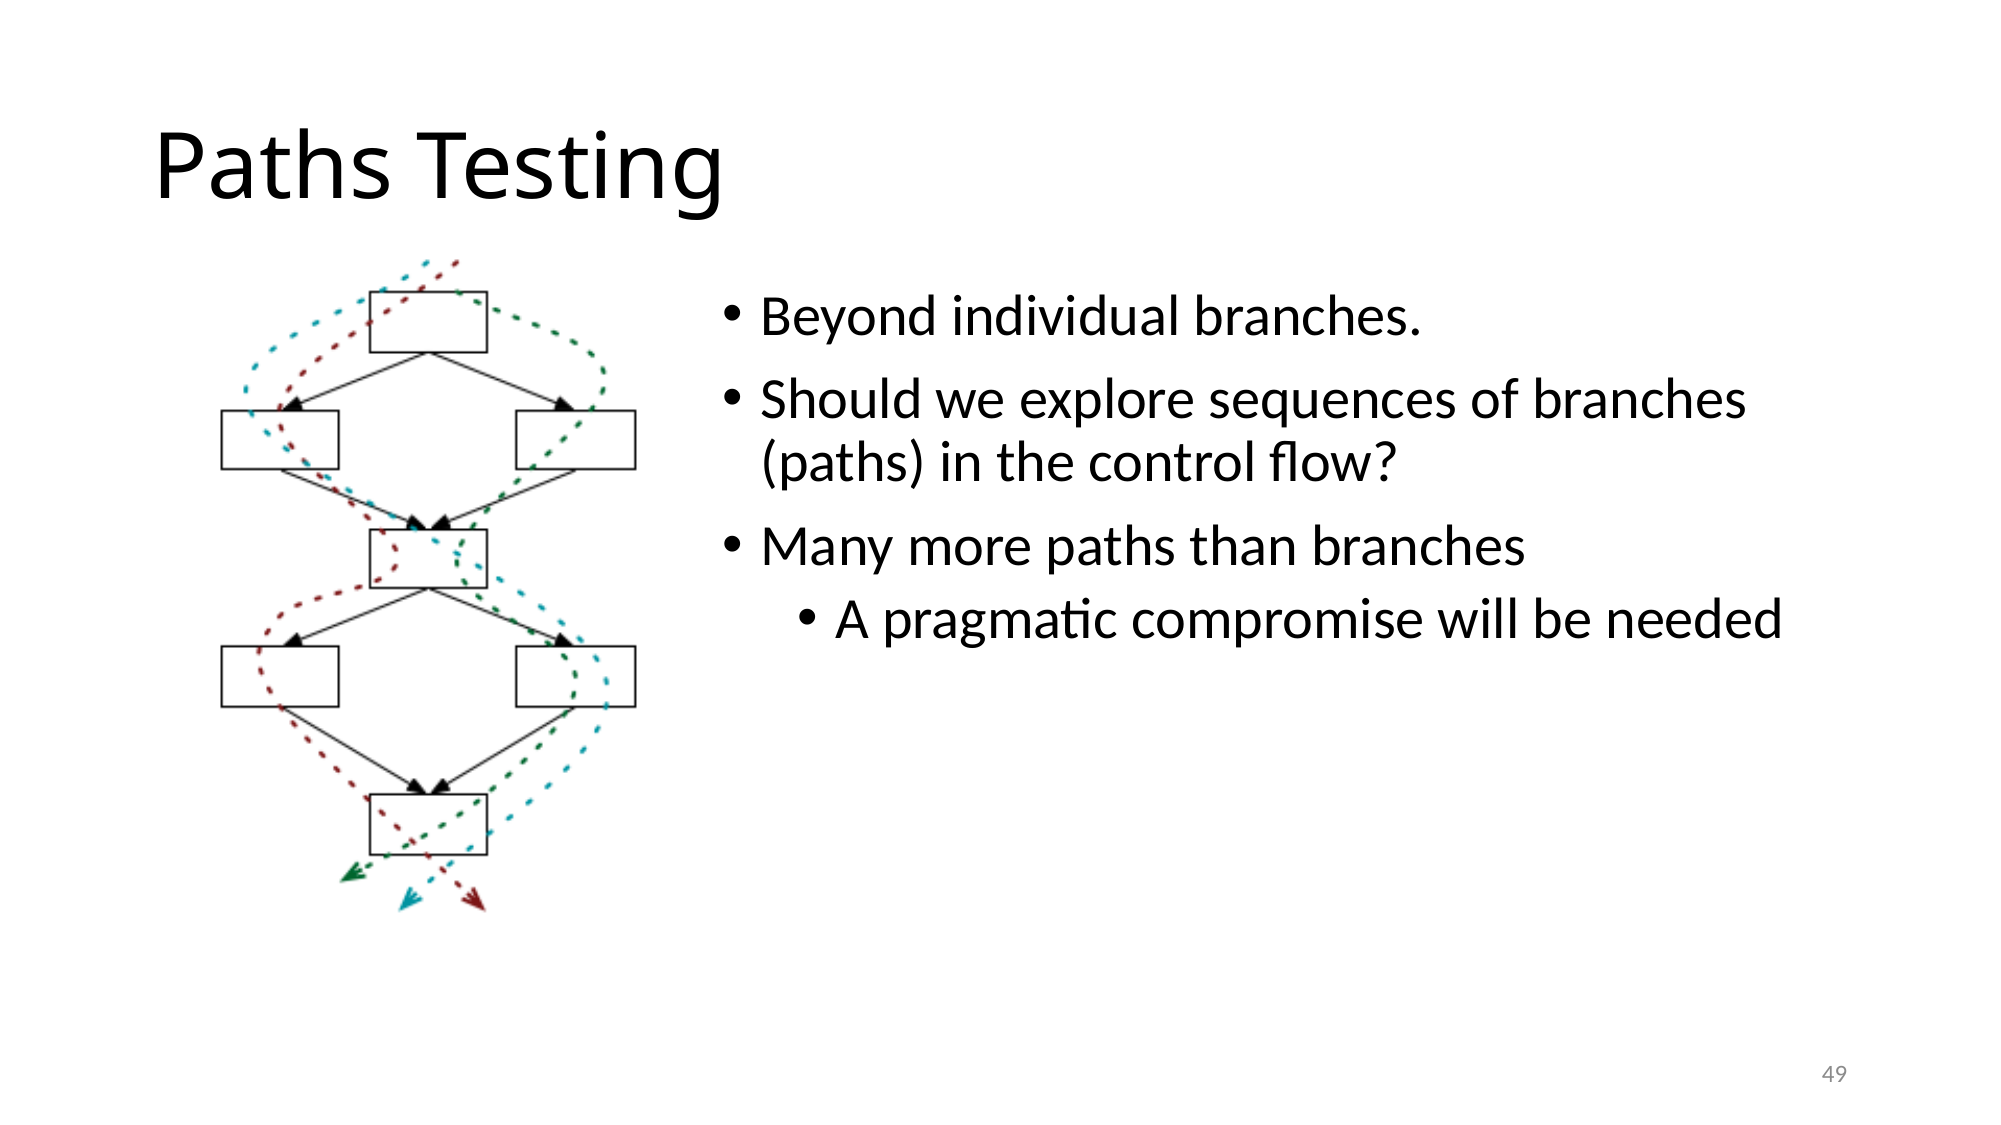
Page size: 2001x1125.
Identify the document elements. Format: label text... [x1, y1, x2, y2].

slide_number 49 [1412, 1042, 1863, 1103]
list Beyond individual branches. Should we explore sequences of branches (paths) in the control flow? Many more paths than branches A pragmatic compromise will be needed [708, 277, 1844, 963]
title Paths Testing [137, 59, 1863, 278]
picture [217, 256, 639, 921]
